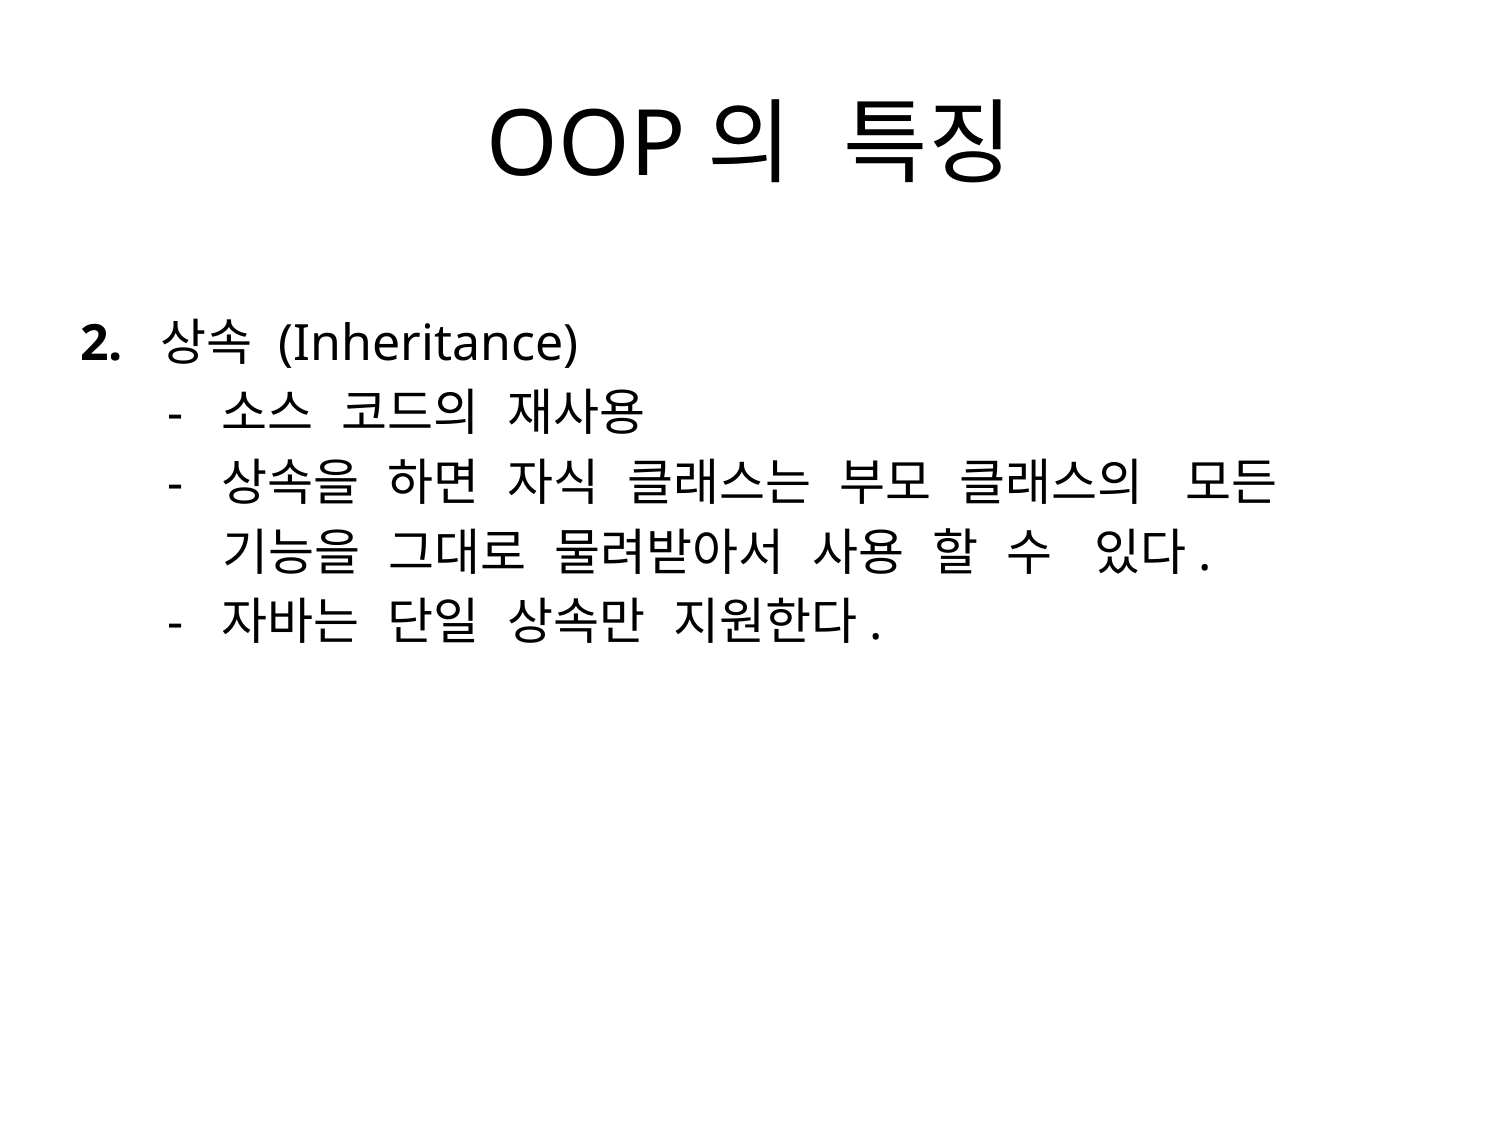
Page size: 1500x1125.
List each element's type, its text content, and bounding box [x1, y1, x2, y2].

title OOP의 특징 [75, 45, 1425, 233]
list 2. 상속 (Inheritance) - 소스 코드의 재사용 - 상속을 하면 자식 클래스는 부모 클래스의 모든 기능을 그대로 물려받아서 사용 할 수 있다. - 자바는 단일 상속만 지원한다. [5, 302, 1356, 1000]
